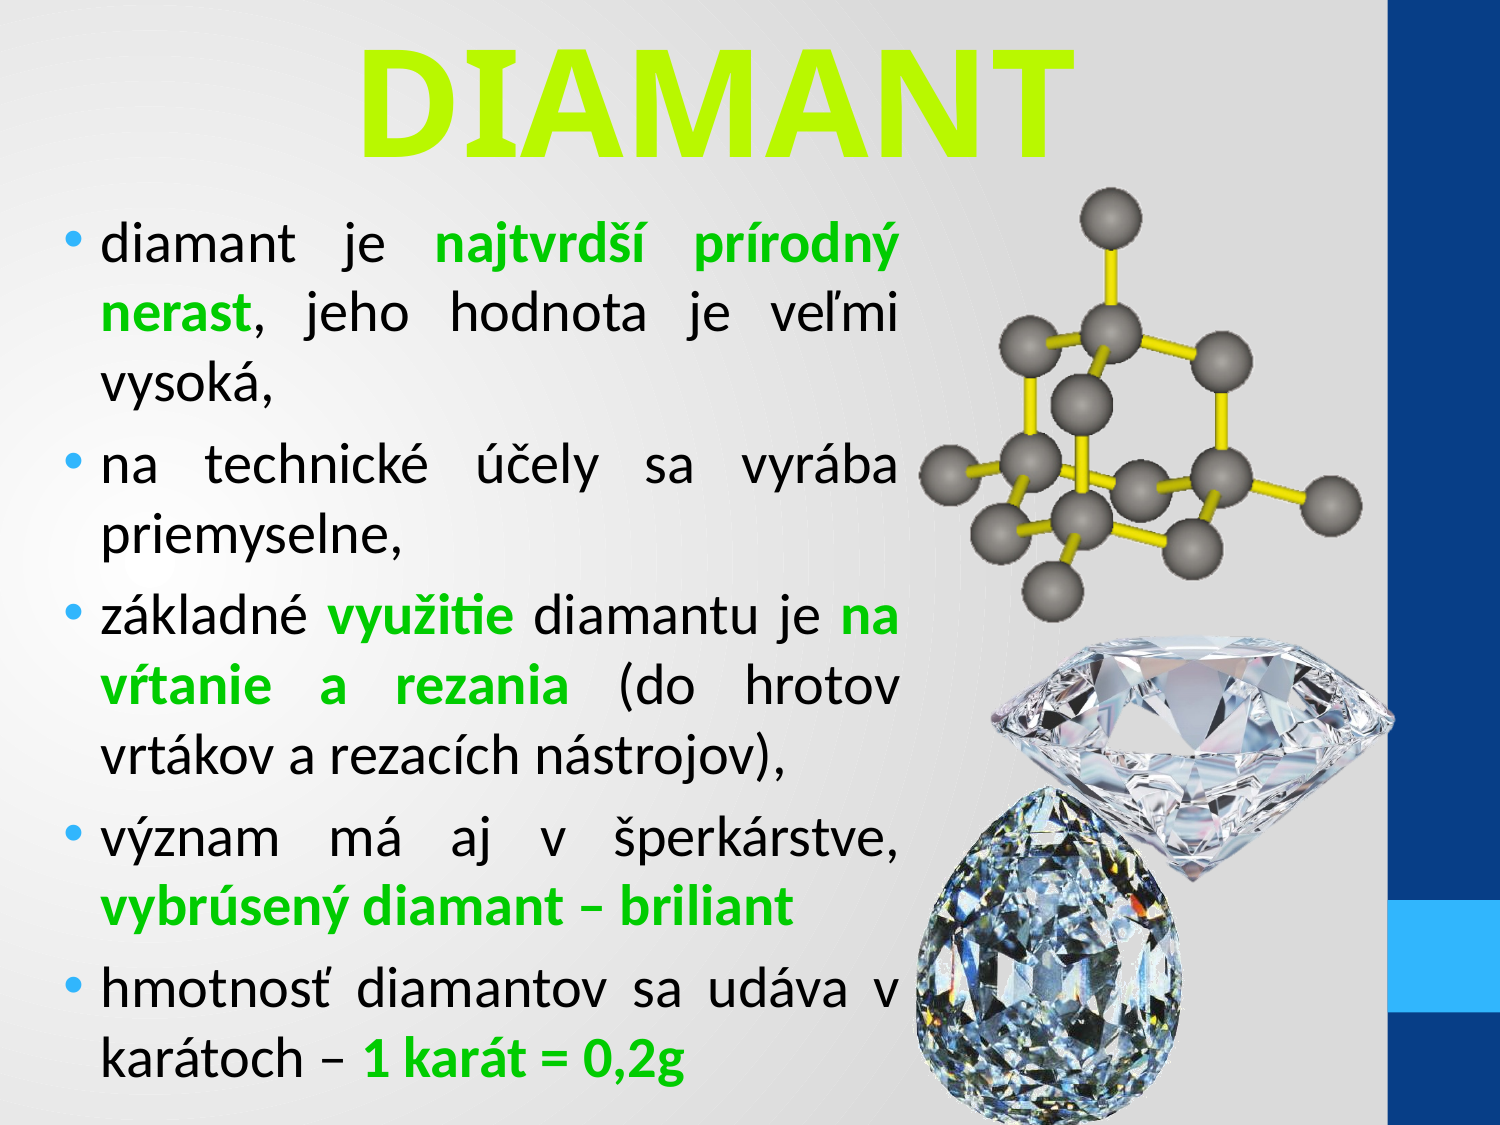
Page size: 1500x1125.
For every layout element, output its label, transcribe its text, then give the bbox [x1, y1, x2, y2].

picture [904, 183, 1464, 1125]
list diamant je najtvrdší prírodný nerast, jeho hodnota je veľmi vysoká, na technické účely sa vyrába priemyselne, základné využitie diamantu je na vŕtanie a rezania (do hrotov vrtákov a rezacích nástrojov), význam má aj v šperkárstve, vybrúsený diamant – briliant hmotnosť diamantov sa udáva v karátoch – 1 karát = 0,2g [29, 196, 916, 1125]
title diamant [41, 4, 1388, 192]
